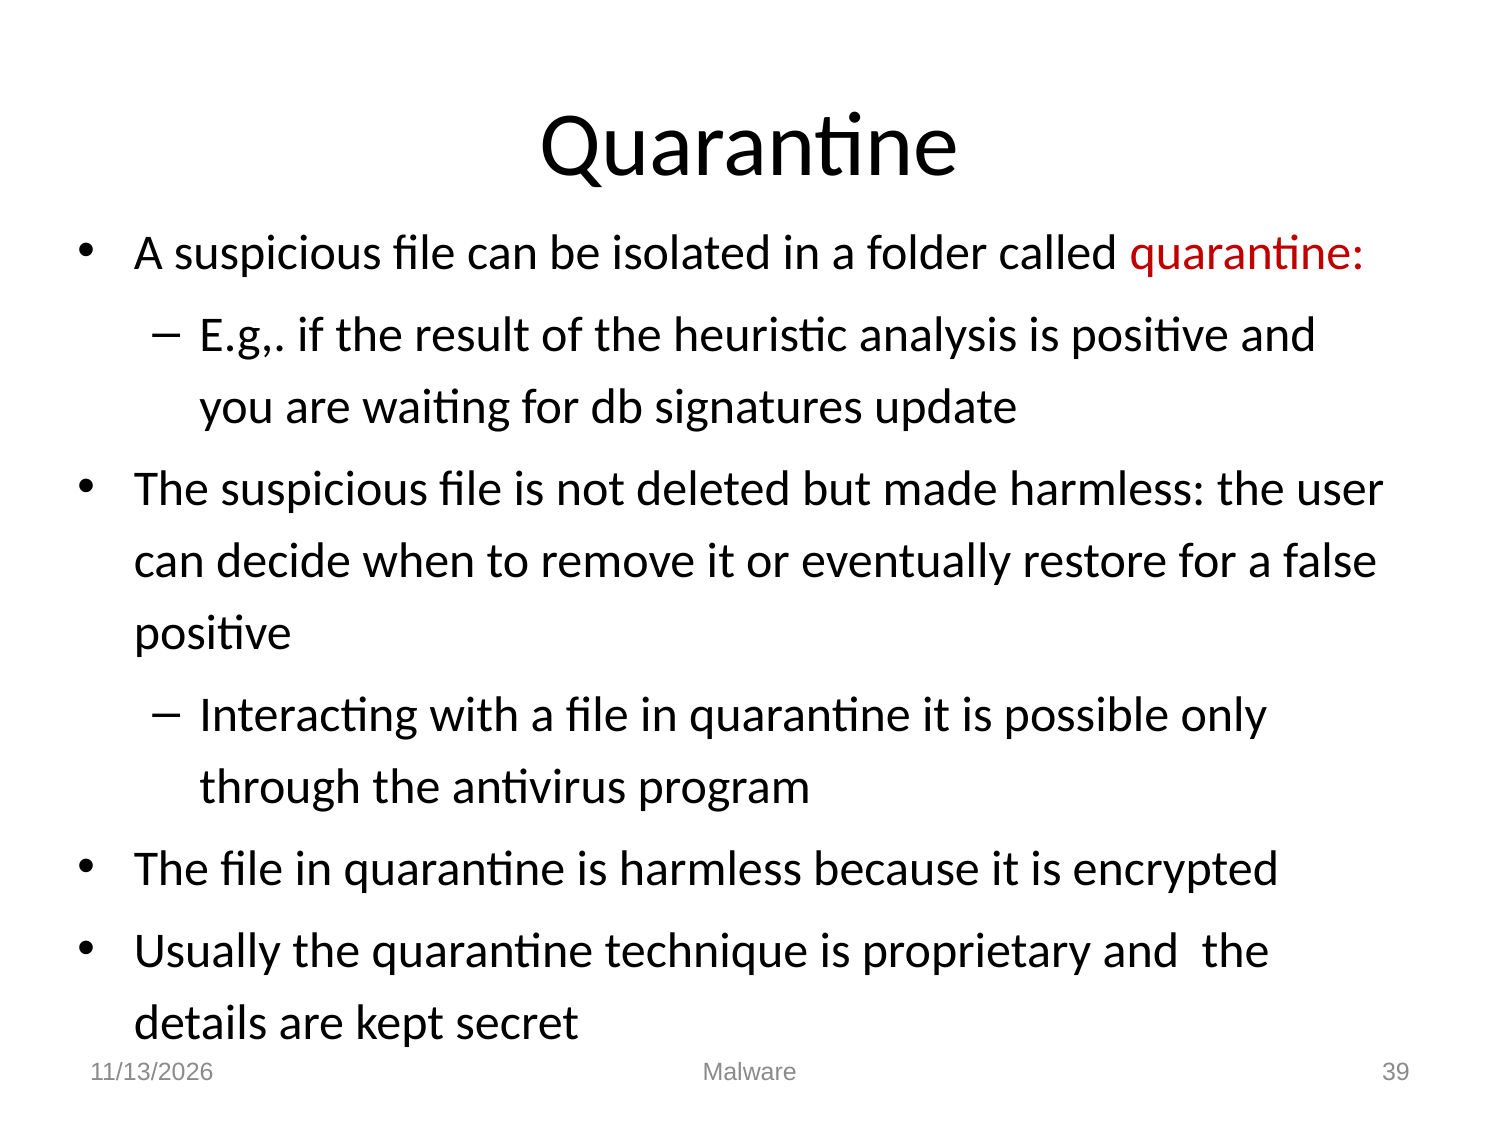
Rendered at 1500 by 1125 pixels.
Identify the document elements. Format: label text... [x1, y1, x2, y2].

title Quarantine [75, 45, 1425, 233]
slide_number 39 [1074, 1042, 1425, 1103]
list A suspicious file can be isolated in a folder called quarantine: E.g,. if the result of the heuristic analysis is positive and you are waiting for db signatures update The suspicious file is not deleted but made harmless: the user can decide when to remove it or eventually restore for a false positive Interacting with a file in quarantine it is possible only through the antivirus program The file in quarantine is harmless because it is encrypted Usually the quarantine technique is proprietary and the details are kept secret [62, 200, 1412, 1025]
footer Malware [512, 1042, 988, 1103]
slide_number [75, 1042, 425, 1103]
